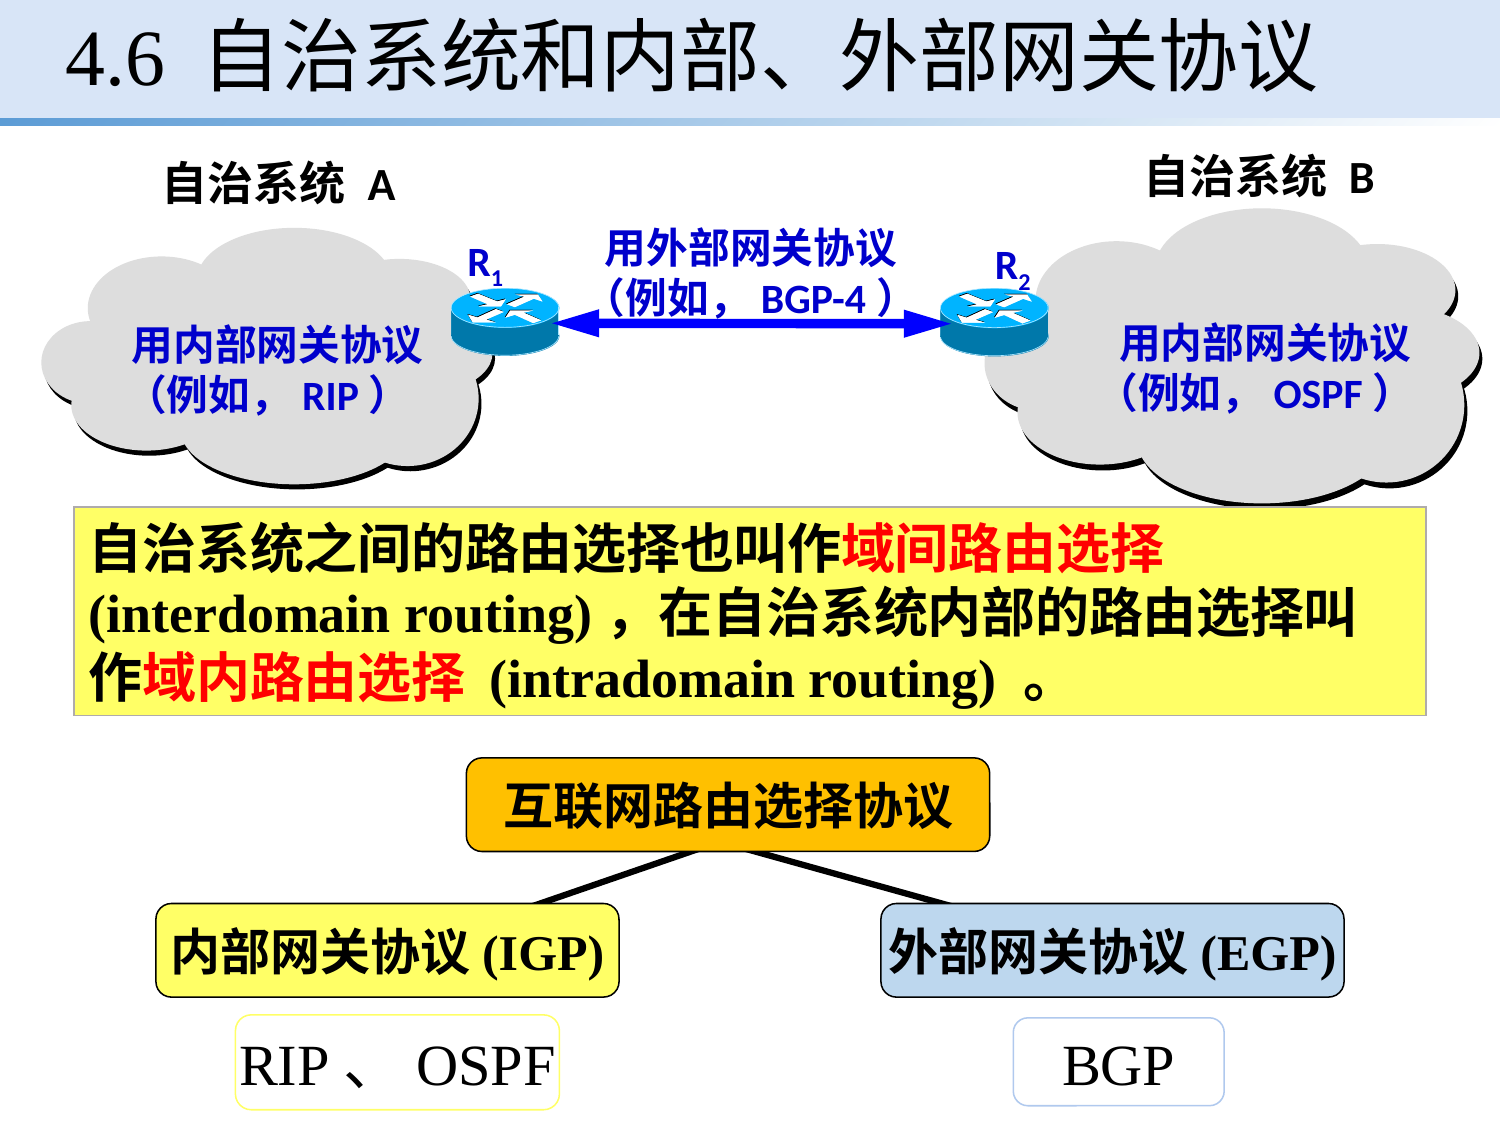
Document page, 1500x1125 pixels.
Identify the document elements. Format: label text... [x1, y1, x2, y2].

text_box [155, 757, 1345, 1110]
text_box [41, 139, 1483, 718]
text_box [434, 120, 442, 126]
title 4.6 自治系统和内部、外部网关协议 [50, 0, 1451, 120]
